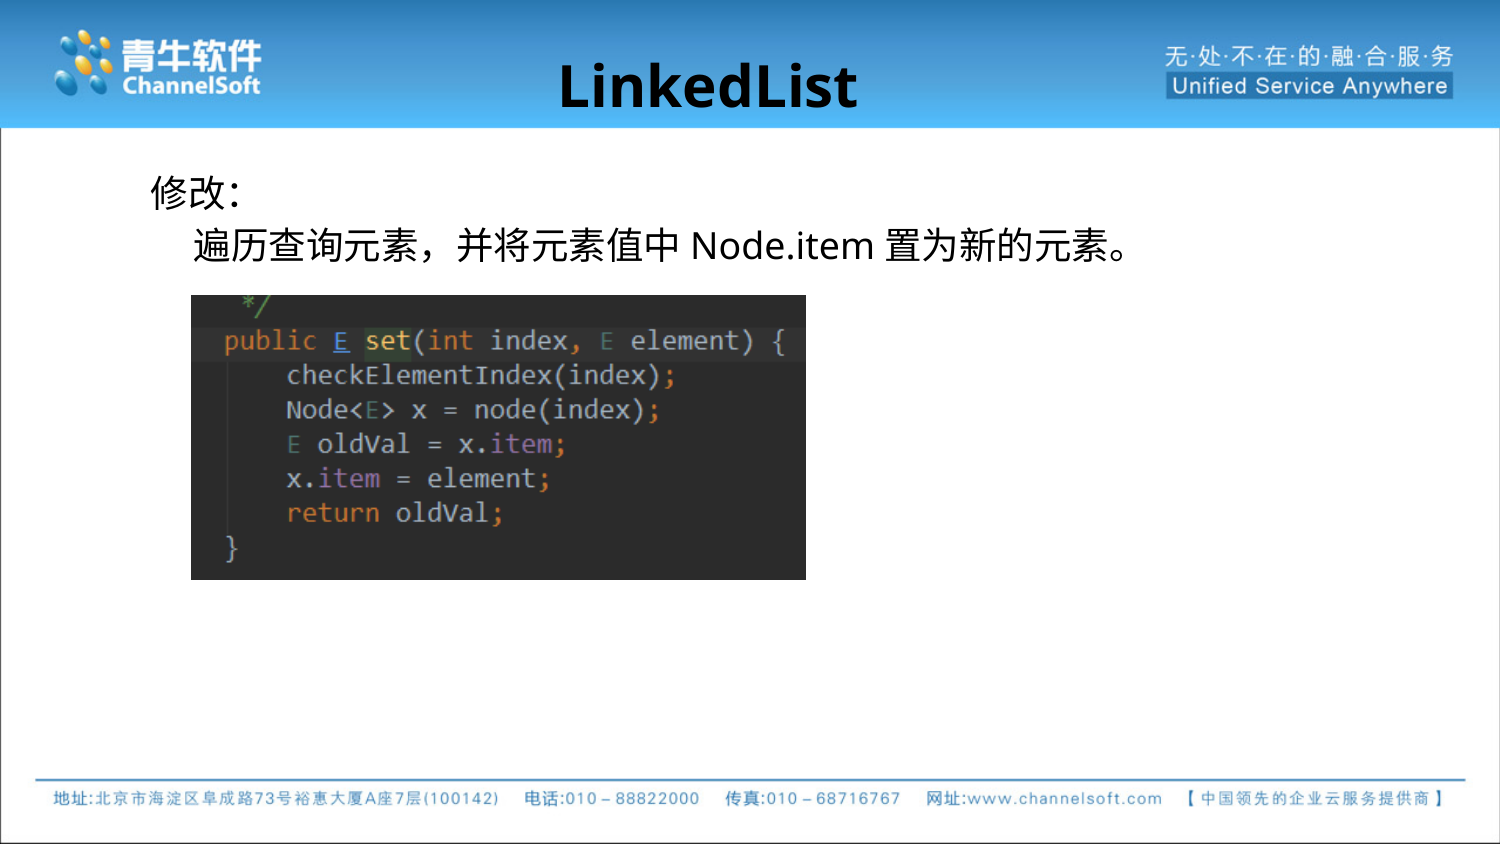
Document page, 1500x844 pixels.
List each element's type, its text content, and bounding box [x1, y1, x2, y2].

title LinkedList [277, 52, 1140, 115]
list 修改： 遍历查询元素，并将元素值中Node.item置为新的元素。 [135, 161, 1341, 821]
picture [0, 0, 1500, 844]
